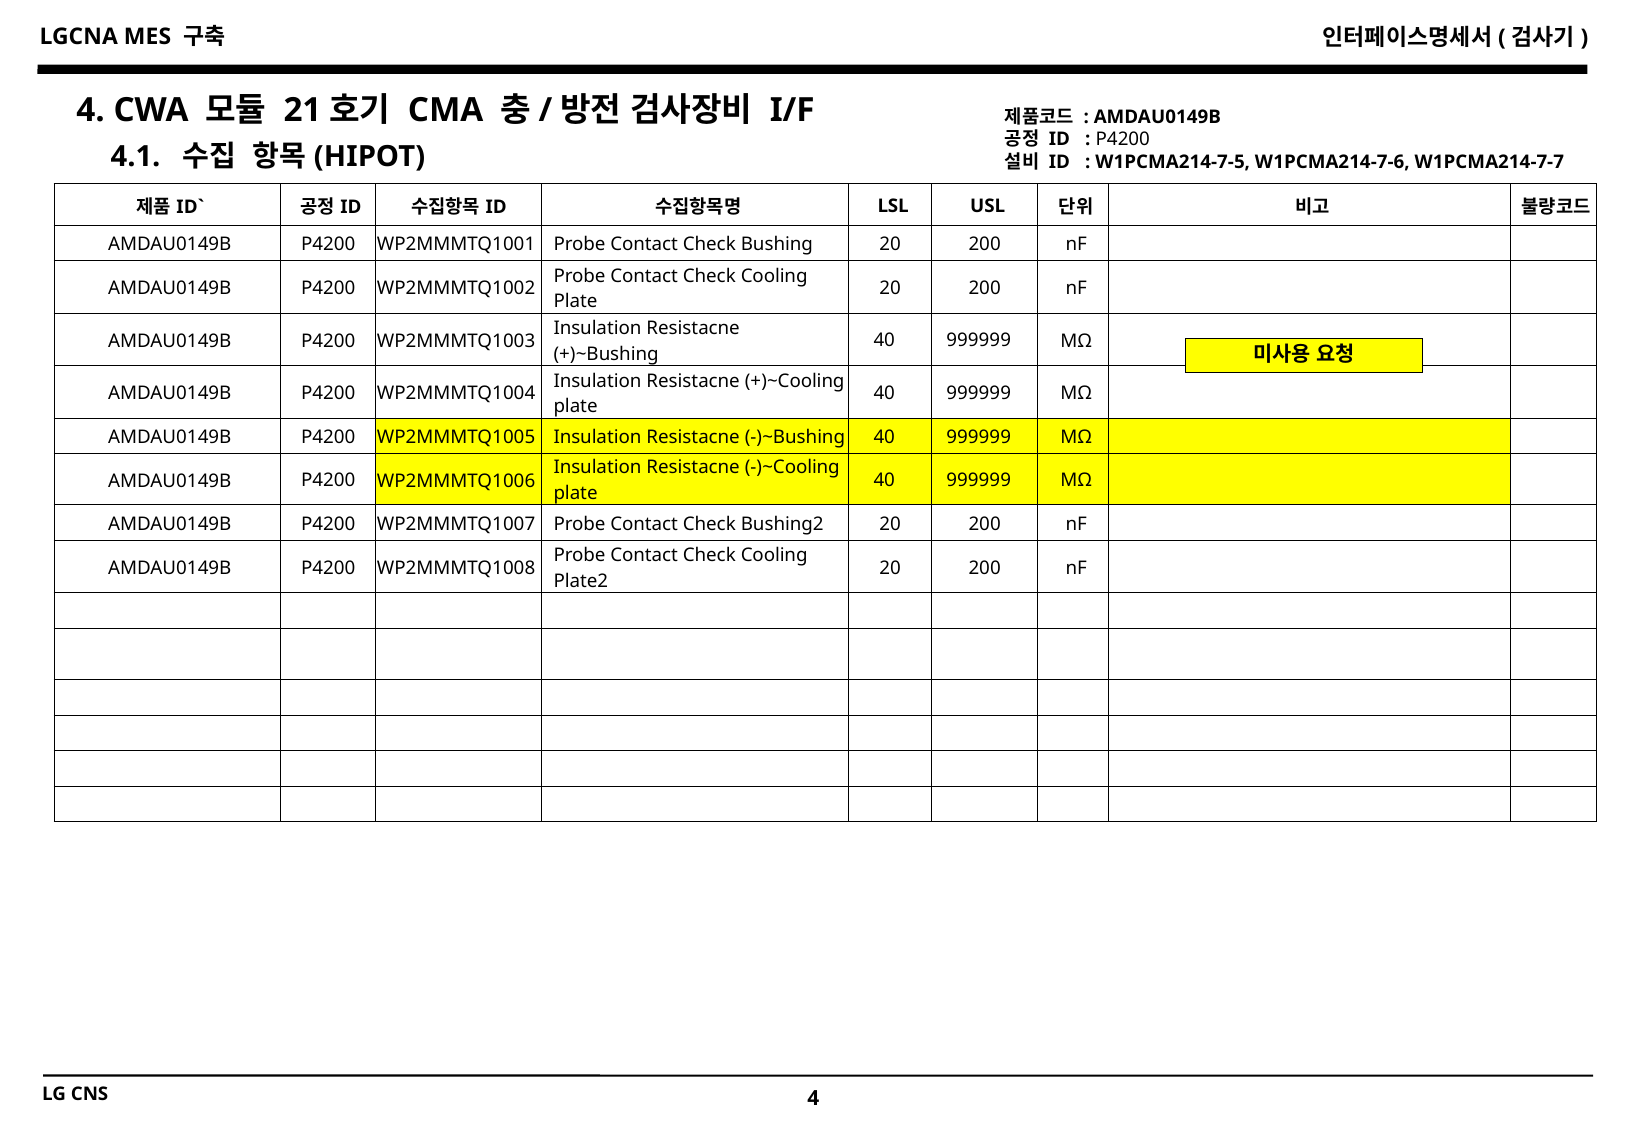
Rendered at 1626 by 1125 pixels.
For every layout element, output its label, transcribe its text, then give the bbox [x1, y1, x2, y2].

table_cell [932, 593, 1037, 628]
table_cell [281, 629, 375, 679]
table_cell [1109, 751, 1510, 786]
table_cell 40 [849, 366, 931, 418]
table_cell [1038, 680, 1108, 715]
table_cell P4200 [281, 366, 375, 418]
table_cell [1511, 454, 1596, 504]
table_cell MΩ [1038, 419, 1108, 453]
table_cell nF [1038, 505, 1108, 540]
table_cell 200 [932, 226, 1037, 260]
table_cell [849, 787, 931, 821]
table_cell [1109, 454, 1510, 504]
table_cell AMDAU0149B [55, 505, 280, 540]
table_cell 20 [849, 541, 931, 592]
table_cell [542, 787, 848, 821]
table_cell 200 [932, 505, 1037, 540]
table_cell Insulation Resistacne (-)~Cooling plate [542, 454, 848, 504]
table_cell [376, 680, 541, 715]
table_cell 200 [932, 541, 1037, 592]
table_cell nF [1038, 261, 1108, 313]
table_cell [1511, 787, 1596, 821]
table_cell AMDAU0149B [55, 261, 280, 313]
table_cell [1511, 593, 1596, 628]
table_cell 20 [849, 505, 931, 540]
table_cell [1109, 593, 1510, 628]
table_cell [1109, 680, 1510, 715]
table_cell P4200 [281, 505, 375, 540]
table_header 제품ID` [55, 184, 280, 225]
table_cell [1511, 419, 1596, 453]
table_cell nF [1038, 226, 1108, 260]
table_cell [281, 716, 375, 750]
table_cell [1109, 716, 1510, 750]
table_cell P4200 [281, 419, 375, 453]
table_cell [932, 751, 1037, 786]
table_header 비고 [1109, 184, 1510, 225]
table_cell 40 [849, 454, 931, 504]
table_cell P4200 [281, 261, 375, 313]
table_cell [1109, 314, 1510, 365]
table_cell [849, 751, 931, 786]
table_cell MΩ [1038, 366, 1108, 418]
table_cell 999999 [932, 454, 1037, 504]
table_cell P4200 [281, 541, 375, 592]
table_cell [1511, 314, 1596, 365]
table_cell WP2MMMTQ1005 [376, 419, 541, 453]
table_cell [1038, 751, 1108, 786]
table_cell 40 [849, 314, 931, 365]
table_cell 999999 [932, 366, 1037, 418]
table_cell [1038, 593, 1108, 628]
table_cell WP2MMMTQ1002 [376, 261, 541, 313]
table_cell [932, 680, 1037, 715]
table_cell [55, 593, 280, 628]
table_header 불량코드 [1511, 184, 1596, 225]
table_header LSL [849, 184, 931, 225]
table_cell 20 [849, 261, 931, 313]
table_cell MΩ [1038, 314, 1108, 365]
table_cell 20 [849, 226, 931, 260]
table_cell [1511, 680, 1596, 715]
table_cell Probe Contact Check Cooling Plate2 [542, 541, 848, 592]
table_cell [1109, 505, 1510, 540]
table_cell [1511, 716, 1596, 750]
table_cell [55, 751, 280, 786]
table_cell [1109, 226, 1510, 260]
table_cell WP2MMMTQ1007 [376, 505, 541, 540]
text_box 미사용 요청 [1185, 338, 1423, 373]
table_cell [1038, 787, 1108, 821]
table_header 수집항목명 [542, 184, 848, 225]
table_cell AMDAU0149B [55, 366, 280, 418]
table_cell [55, 629, 280, 679]
text_box 4. CWA 모듈 21호기 CMA 충/방전 검사장비 I/F [61, 88, 830, 136]
table_cell 999999 [932, 419, 1037, 453]
table_cell [542, 751, 848, 786]
table_cell WP2MMMTQ1004 [376, 366, 541, 418]
table_header 공정ID [281, 184, 375, 225]
table_cell [1511, 261, 1596, 313]
table_cell Probe Contact Check Cooling Plate [542, 261, 848, 313]
table_cell [932, 629, 1037, 679]
table_cell [281, 593, 375, 628]
table_cell AMDAU0149B [55, 314, 280, 365]
table_cell Insulation Resistacne (-)~Bushing [542, 419, 848, 453]
table_cell nF [1038, 541, 1108, 592]
table_cell [1038, 716, 1108, 750]
table_cell P4200 [281, 314, 375, 365]
table_cell [55, 680, 280, 715]
table_header 수집항목ID [376, 184, 541, 225]
table_cell [376, 716, 541, 750]
table_cell [281, 787, 375, 821]
table_cell [281, 680, 375, 715]
table_cell [849, 680, 931, 715]
table_cell [376, 629, 541, 679]
table_cell MΩ [1038, 454, 1108, 504]
table_cell WP2MMMTQ1006 [376, 454, 541, 504]
text_box 제품코드 : AMDAU0149B 공정 ID : P4200 설비 ID : W1PCMA214-7-5, W1PCMA214-7-6, W1PCMA214-7-7 [989, 96, 1625, 173]
table_cell [1038, 629, 1108, 679]
table_cell Probe Contact Check Bushing2 [542, 505, 848, 540]
table_cell [1511, 505, 1596, 540]
table_cell WP2MMMTQ1001 [376, 226, 541, 260]
table_cell AMDAU0149B [55, 226, 280, 260]
table_cell [1511, 541, 1596, 592]
table_cell P4200 [281, 454, 375, 504]
table_cell AMDAU0149B [55, 454, 280, 504]
table_cell [932, 716, 1037, 750]
table_header 단위 [1038, 184, 1108, 225]
table_cell Insulation Resistacne (+)~Bushing [542, 314, 848, 365]
table_cell [376, 593, 541, 628]
table_cell AMDAU0149B [55, 541, 280, 592]
table_cell [376, 751, 541, 786]
table_cell [1511, 629, 1596, 679]
table_cell [1109, 366, 1510, 418]
table_cell [55, 716, 280, 750]
table_cell [849, 716, 931, 750]
table_cell [849, 629, 931, 679]
table_cell [376, 787, 541, 821]
table_cell P4200 [281, 226, 375, 260]
table_cell 200 [932, 261, 1037, 313]
table_cell [542, 593, 848, 628]
table_cell [1109, 629, 1510, 679]
table_cell AMDAU0149B [55, 419, 280, 453]
table_cell Probe Contact Check Bushing [542, 226, 848, 260]
table_cell [1109, 541, 1510, 592]
table_cell [932, 787, 1037, 821]
table_cell [1511, 226, 1596, 260]
table_cell [1109, 419, 1510, 453]
table_cell [281, 751, 375, 786]
table_cell [542, 716, 848, 750]
table_cell [1109, 261, 1510, 313]
table_cell [542, 680, 848, 715]
table_cell 999999 [932, 314, 1037, 365]
table_cell [1511, 366, 1596, 418]
table_cell WP2MMMTQ1008 [376, 541, 541, 592]
table_header USL [932, 184, 1037, 225]
table_cell [849, 593, 931, 628]
table_cell Insulation Resistacne (+)~Cooling plate [542, 366, 848, 418]
table_cell WP2MMMTQ1003 [376, 314, 541, 365]
table_cell [55, 787, 280, 821]
table_cell [1109, 787, 1510, 821]
text_box 4.1. 수집 항목(HIPOT) [95, 137, 671, 180]
table_cell 40 [849, 419, 931, 453]
table_cell [1511, 751, 1596, 786]
table_cell [542, 629, 848, 679]
